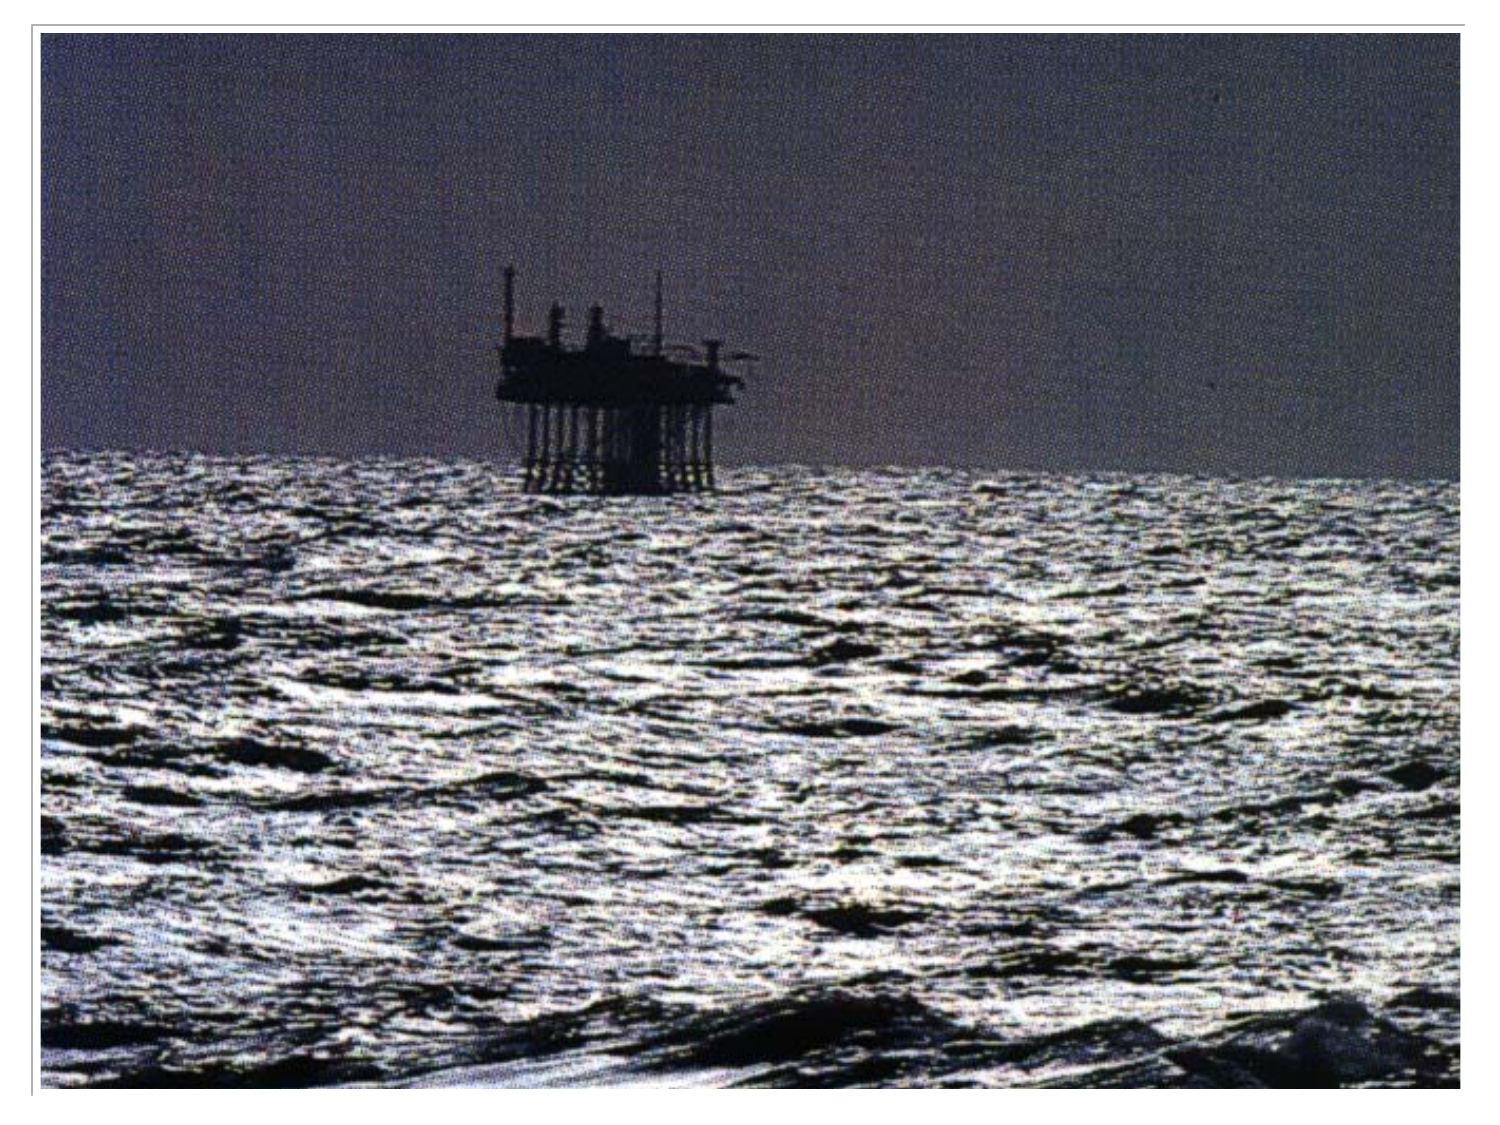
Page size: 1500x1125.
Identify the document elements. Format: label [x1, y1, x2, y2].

picture [40, 33, 1461, 1089]
text_box [31, 24, 1468, 1096]
